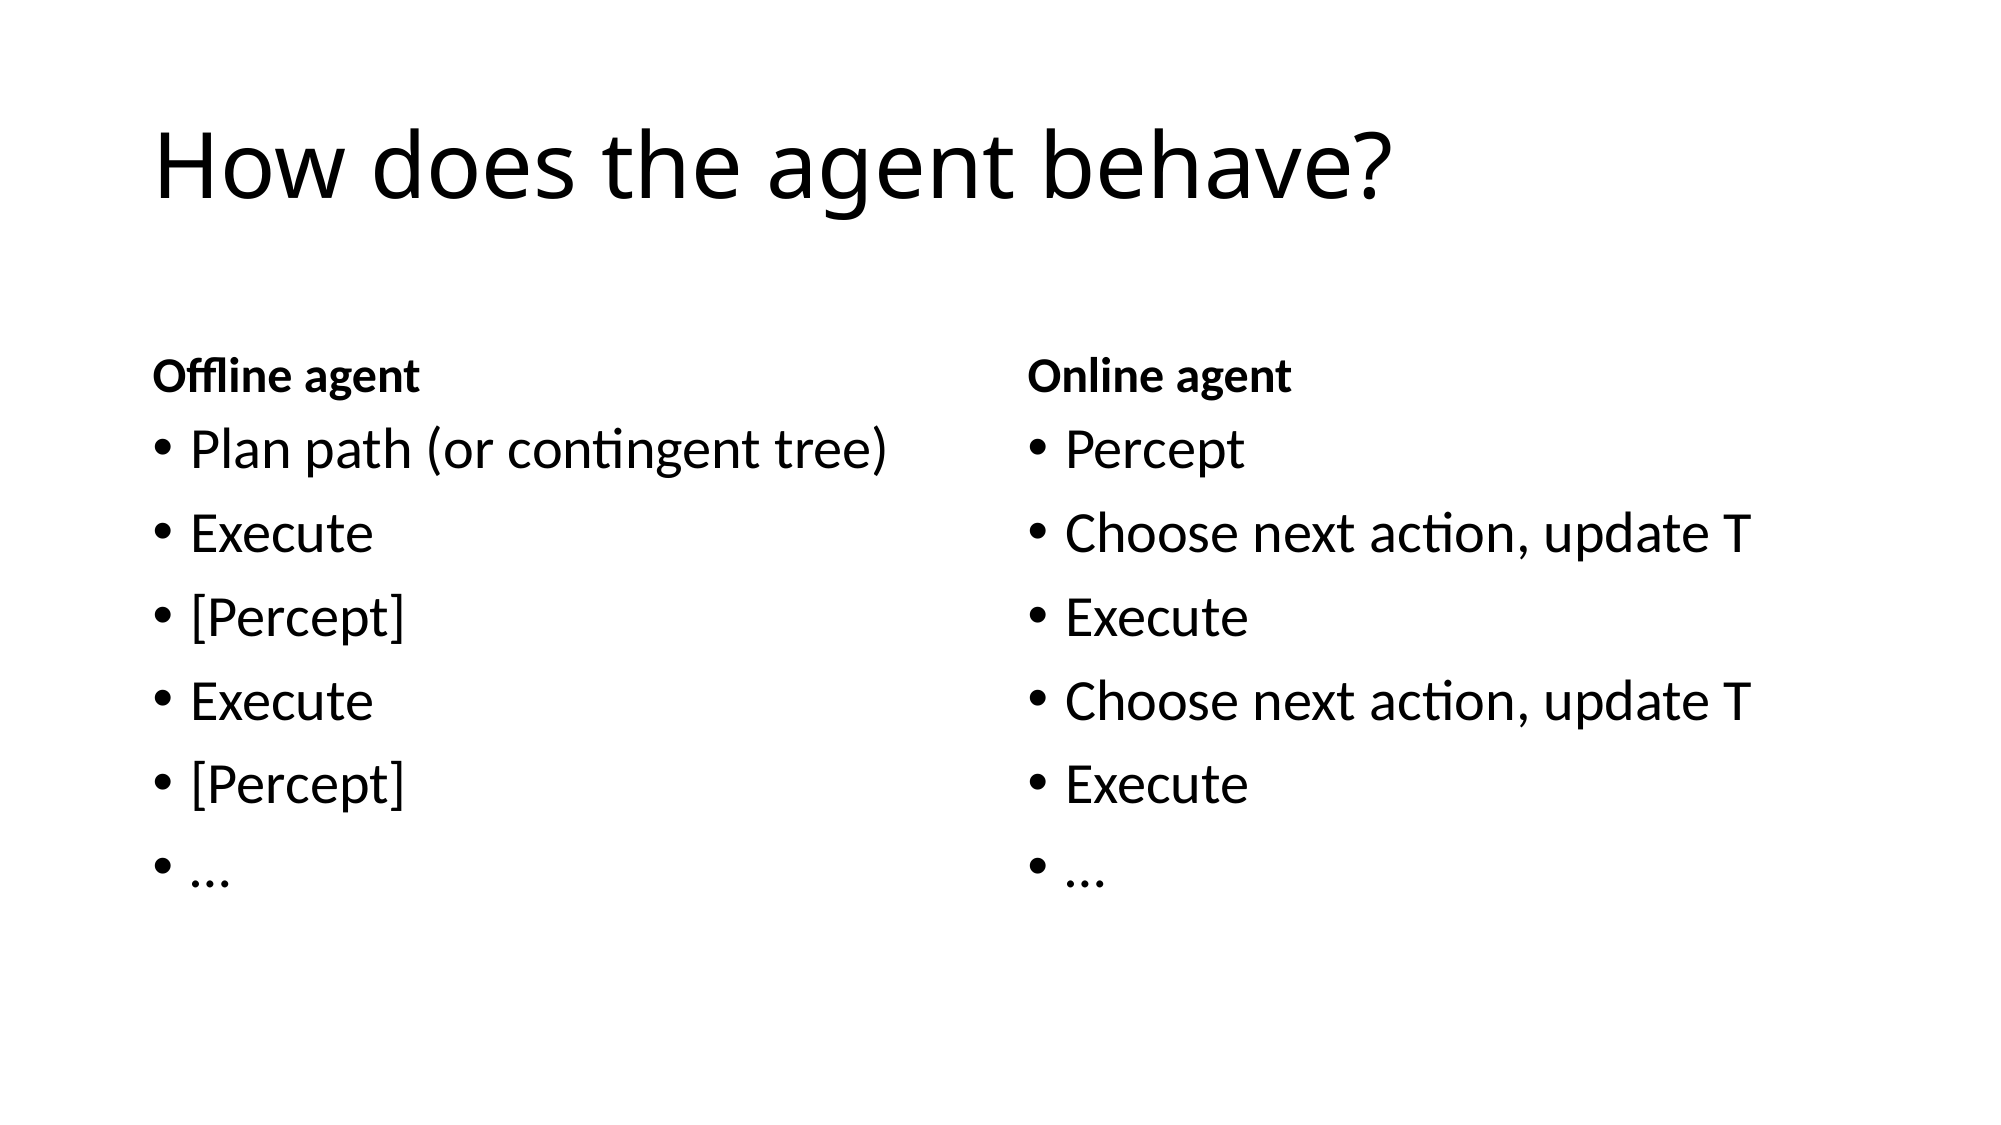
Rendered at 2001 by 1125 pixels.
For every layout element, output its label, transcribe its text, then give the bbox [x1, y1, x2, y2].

title How does the agent behave? [137, 59, 1863, 278]
list Online agent [1012, 275, 1863, 410]
list Offline agent [137, 275, 984, 410]
list Plan path (or contingent tree) Execute [Percept] Execute [Percept] … [137, 410, 984, 1016]
list Percept Choose next action, update T Execute Choose next action, update T Execute … [1012, 410, 1863, 1016]
